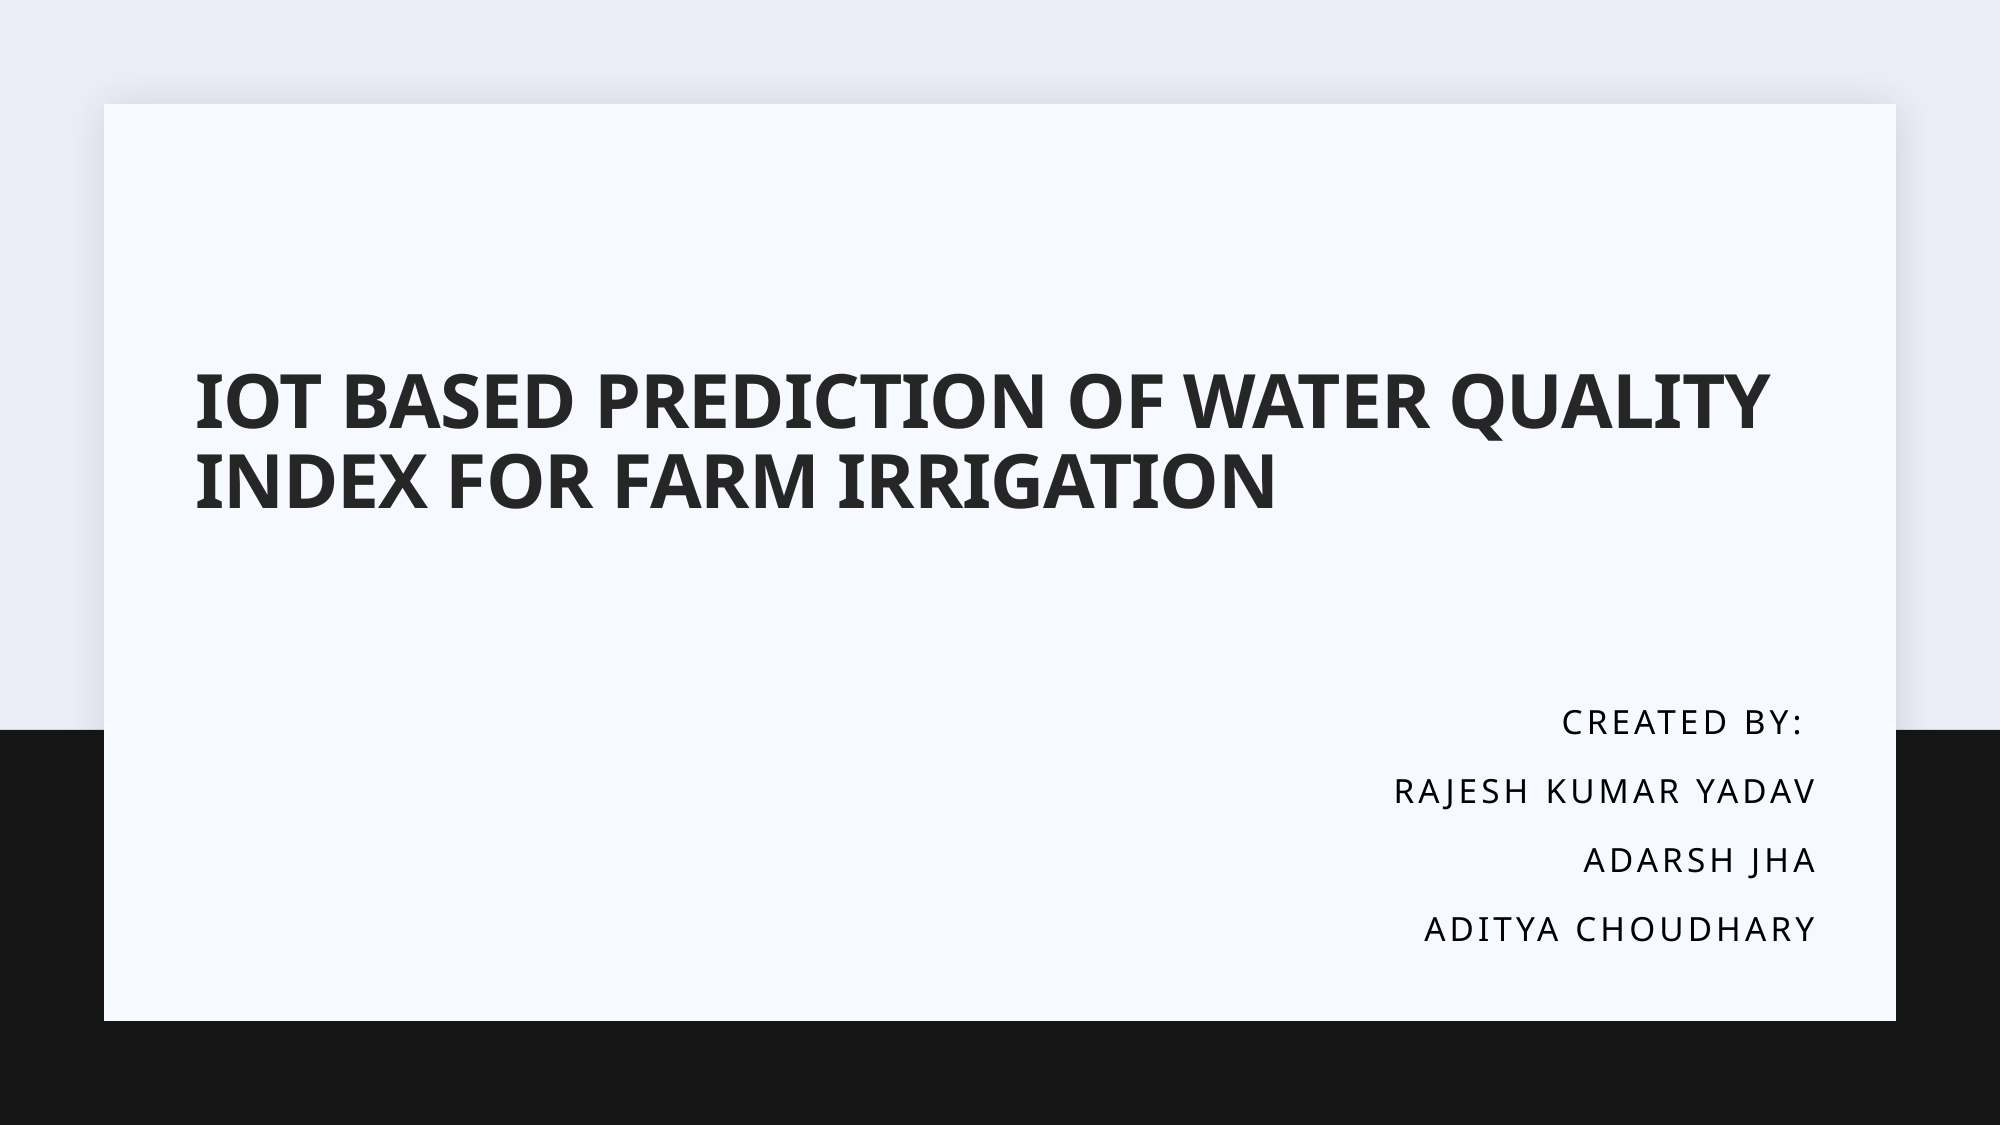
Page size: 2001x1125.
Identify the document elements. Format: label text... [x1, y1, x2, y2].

subtitle Created by: Rajesh Kumar Yadav Adarsh jha Aditya Choudhary [180, 693, 1830, 972]
title Iot based prediction of water quality index for farm irrigation [180, 124, 1830, 533]
